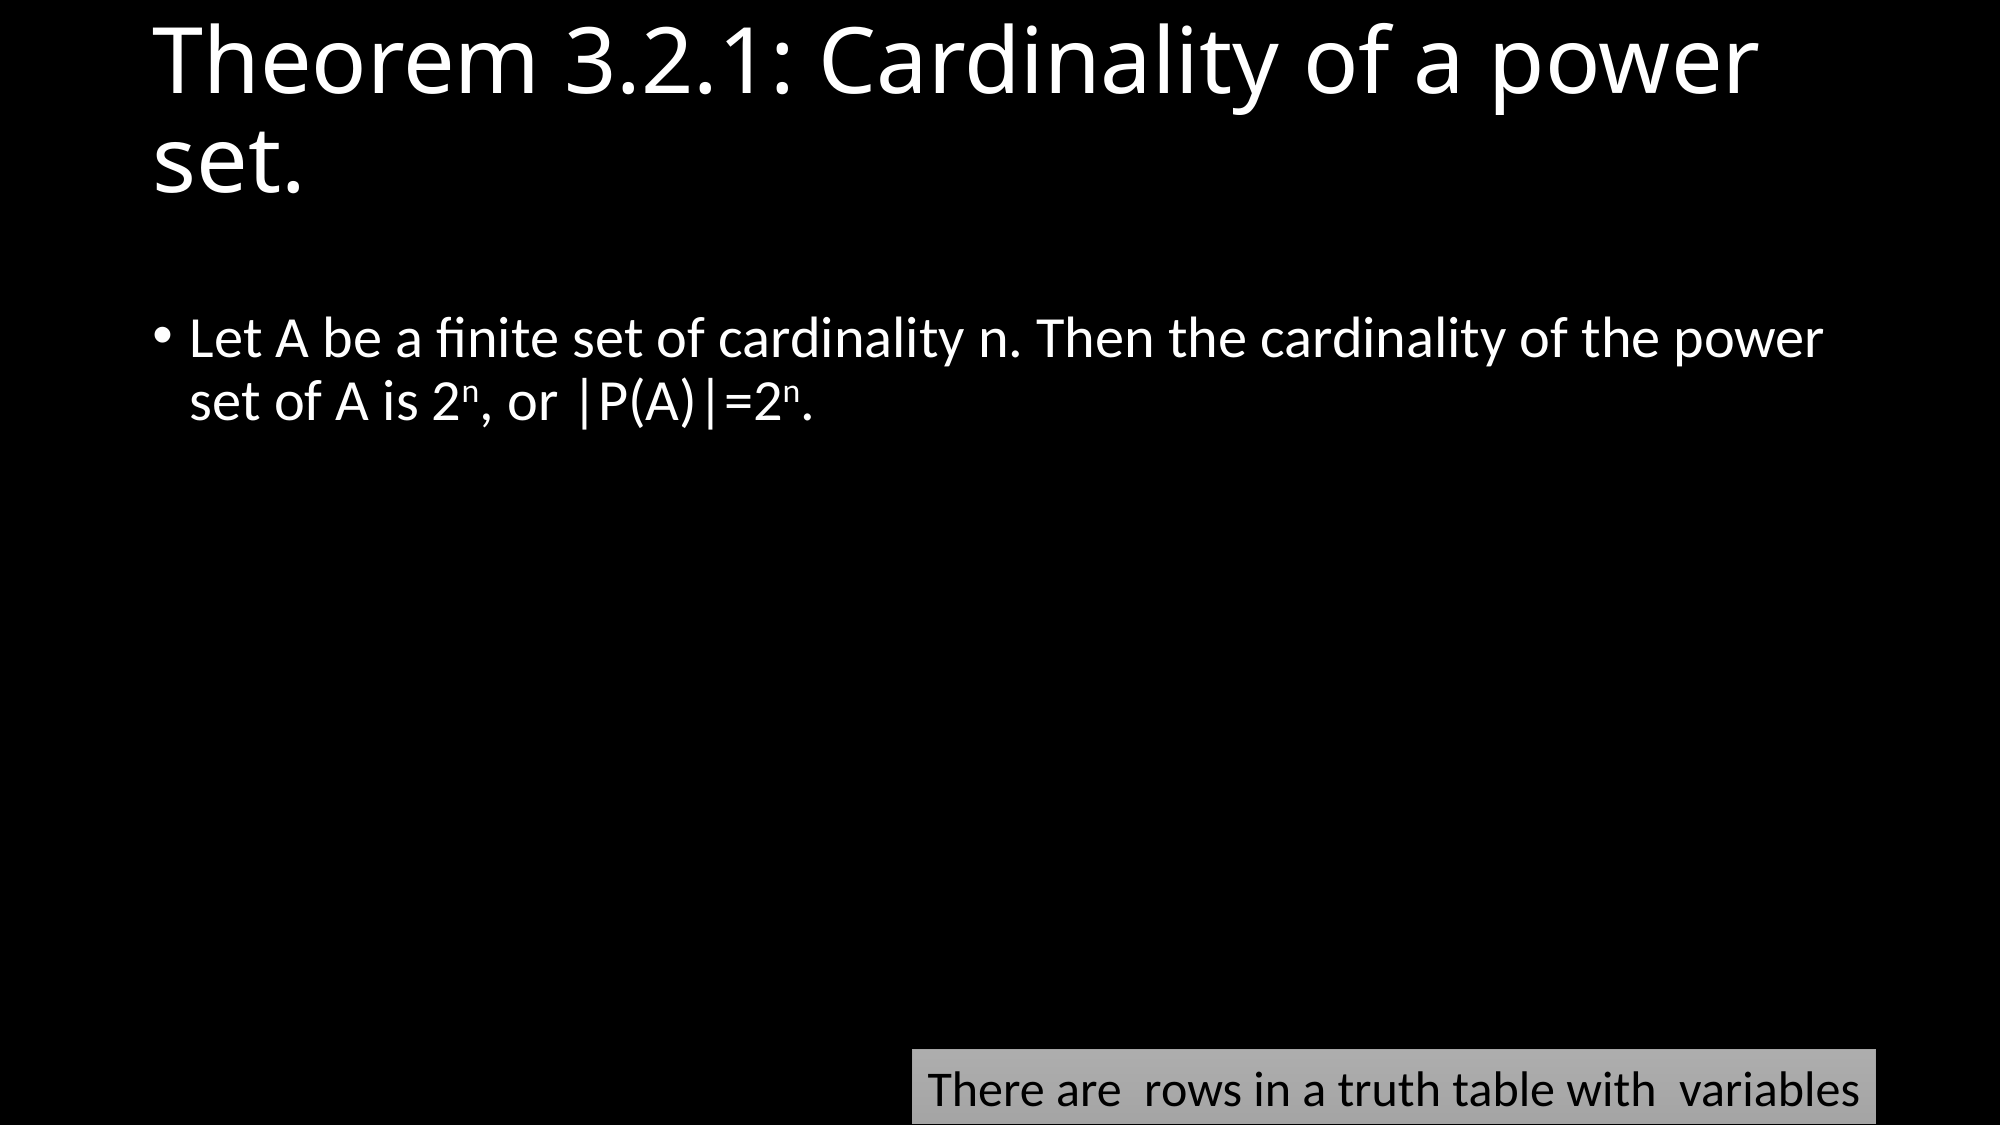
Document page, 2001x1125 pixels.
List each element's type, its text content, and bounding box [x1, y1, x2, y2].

list Let A be a finite set of cardinality n. Then the cardinality of the power set of A is 2n, or |P(A)|=2n. [137, 299, 1863, 1014]
title Theorem 3.2.1: Cardinality of a power set. [137, 59, 1863, 278]
